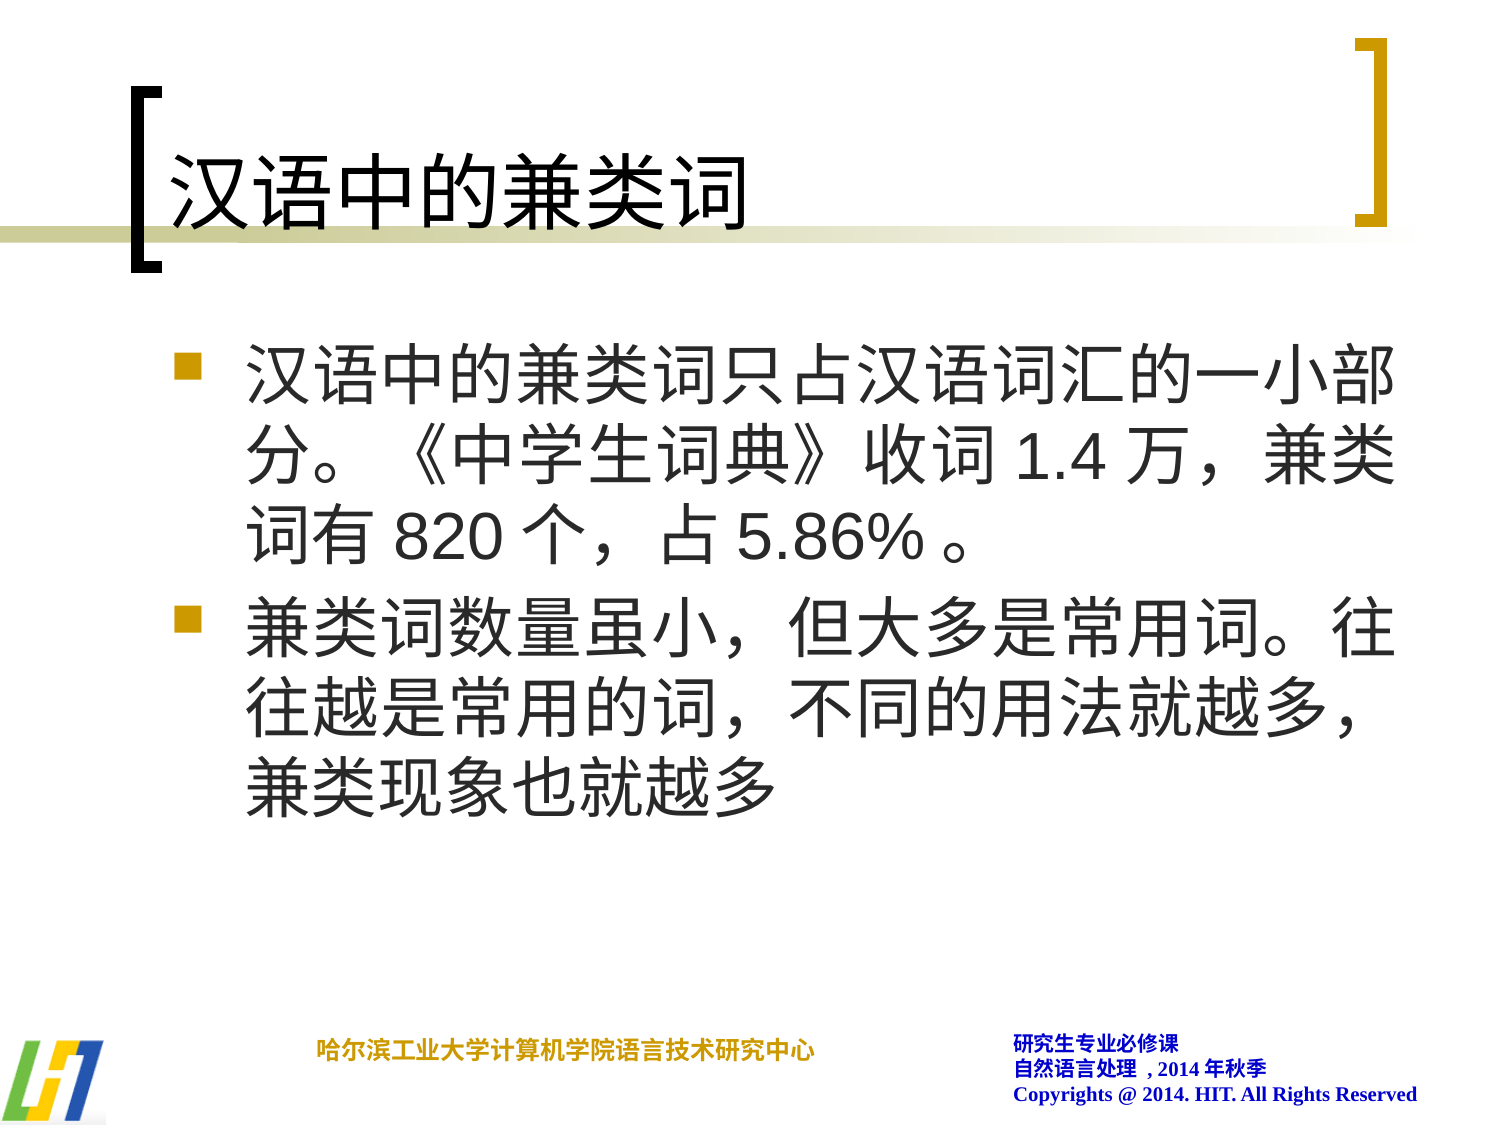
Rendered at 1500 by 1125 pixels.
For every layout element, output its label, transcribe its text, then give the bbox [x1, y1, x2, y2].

footer 哈尔滨工业大学计算机学院语言技术研究中心 [300, 1026, 987, 1125]
picture [0, 1034, 106, 1125]
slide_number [997, 1022, 1454, 1125]
list 汉语中的兼类词只占汉语词汇的一小部分。《中学生词典》收词1.4万，兼类词有820个，占5.86%。 兼类词数量虽小，但大多是常用词。往往越是常用的词，不同的用法就越多，兼类现象也就越多 [155, 324, 1413, 1001]
title 汉语中的兼类词 [152, 15, 1328, 248]
